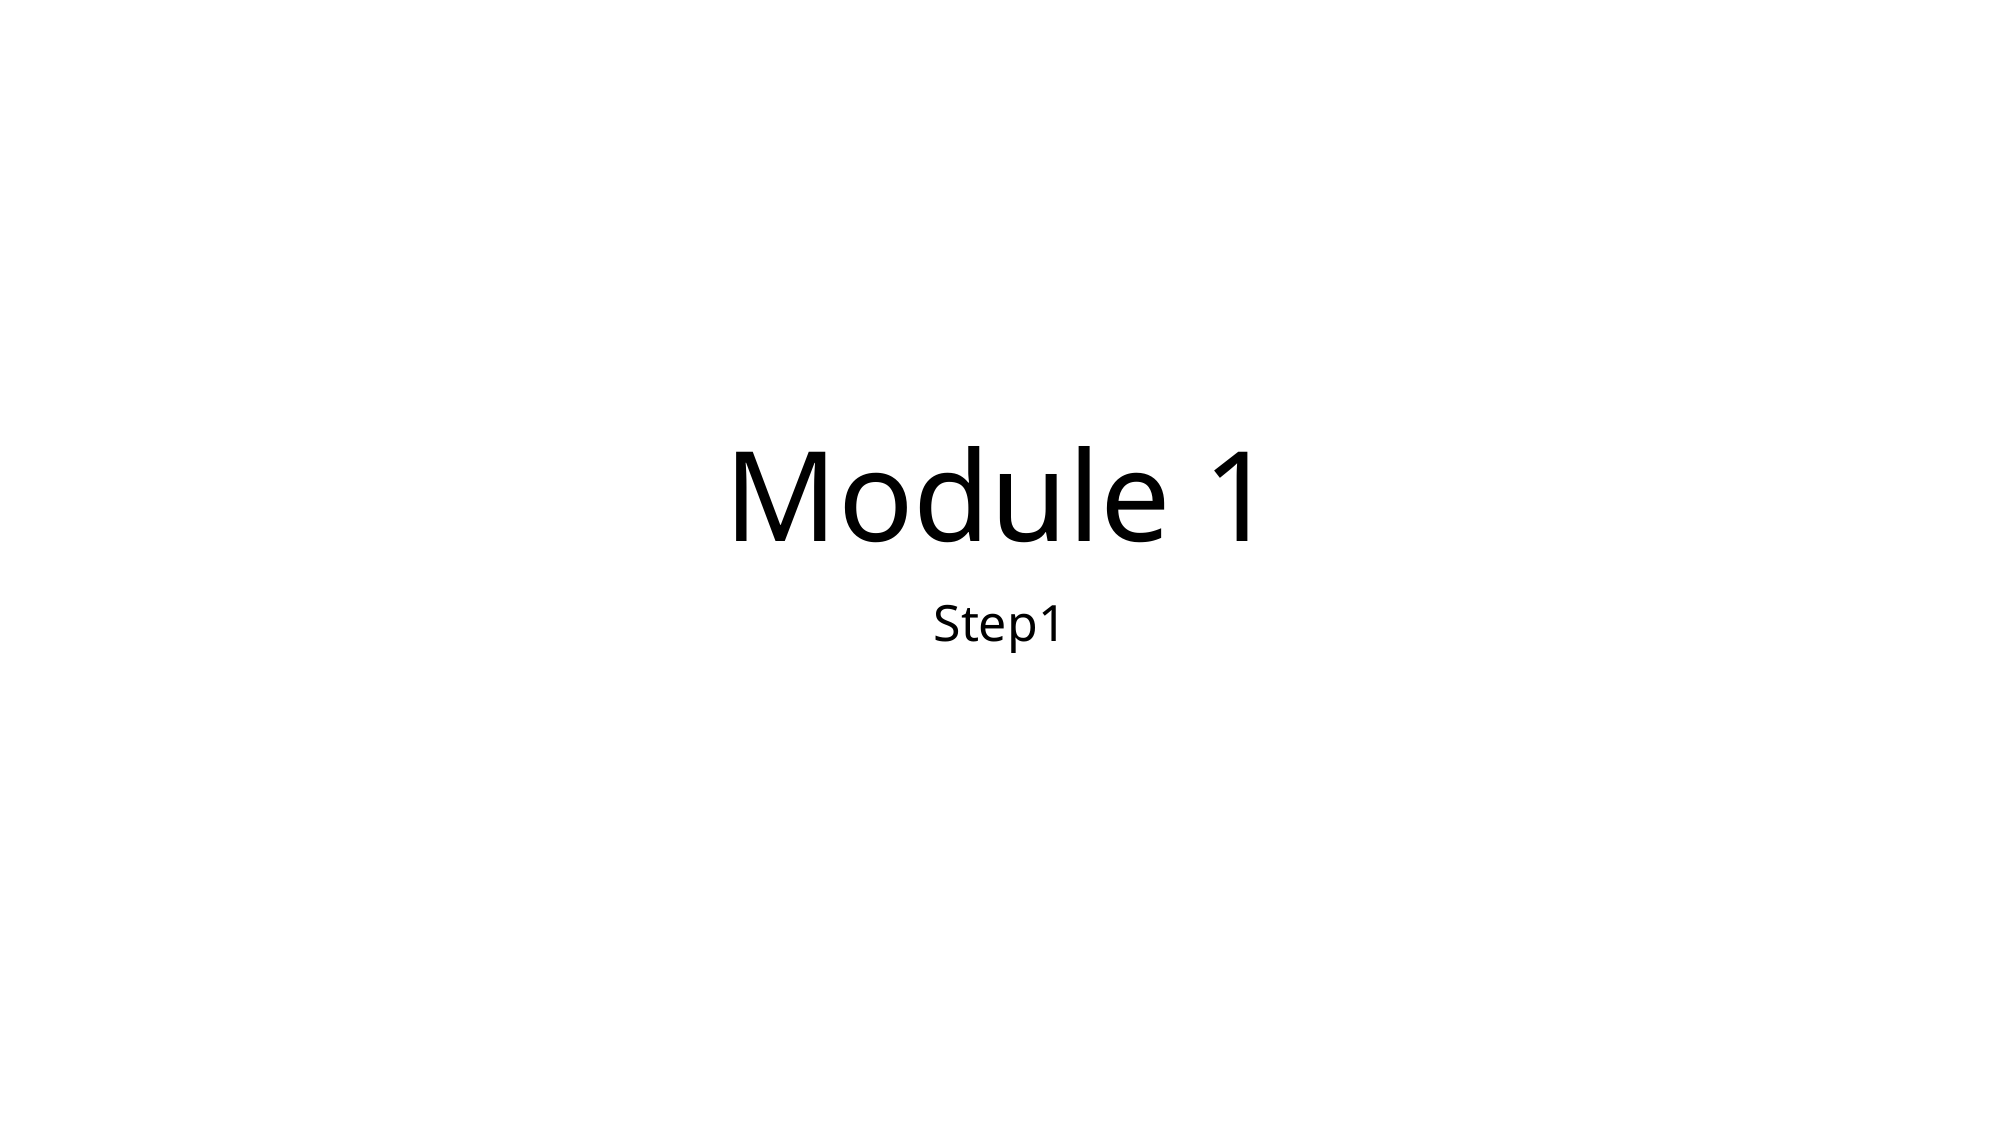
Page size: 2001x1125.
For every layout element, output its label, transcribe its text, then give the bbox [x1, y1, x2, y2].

subtitle Step1 [249, 590, 1750, 863]
title Module 1 [249, 184, 1750, 576]
